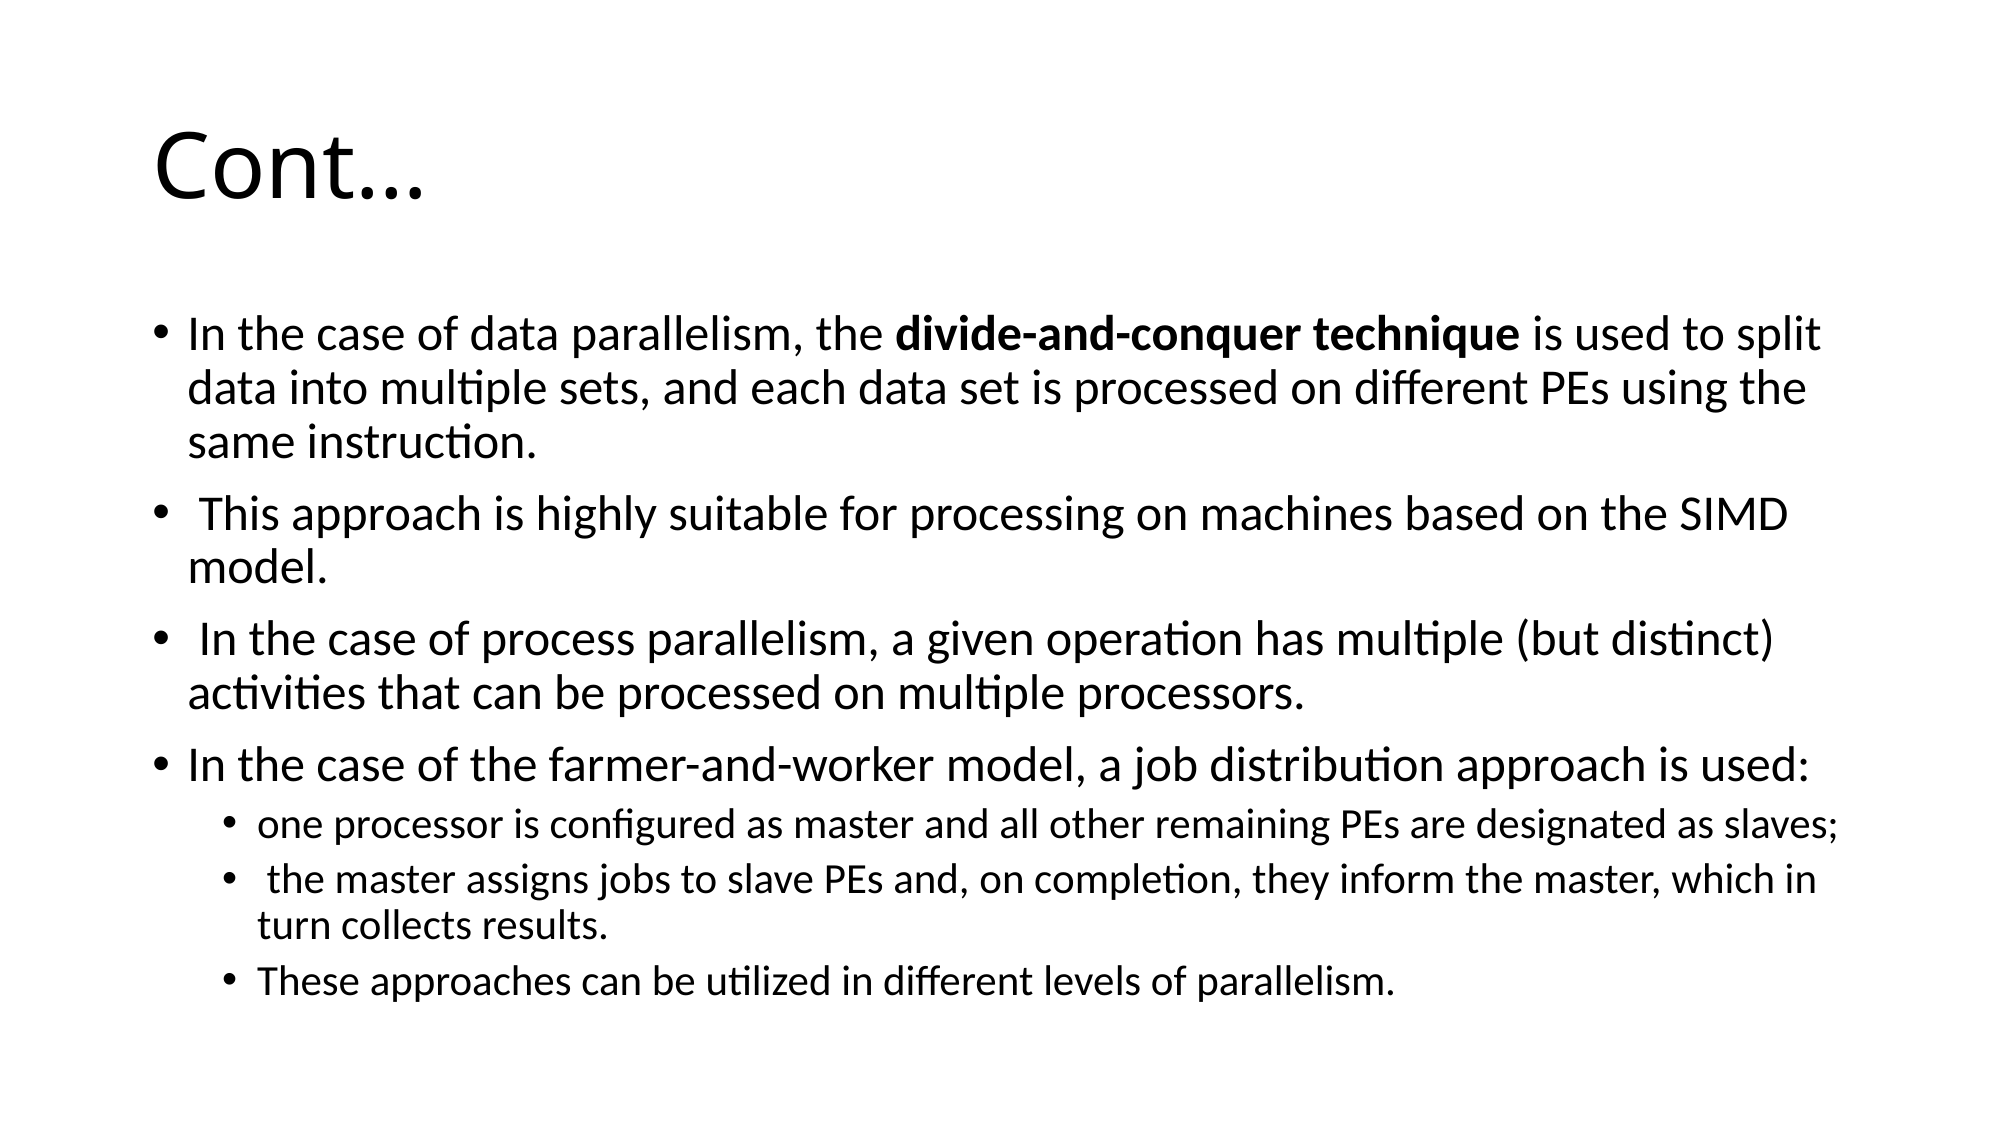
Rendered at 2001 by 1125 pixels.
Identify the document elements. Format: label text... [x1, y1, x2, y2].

title Cont… [137, 59, 1863, 278]
list In the case of data parallelism, the divide-and-conquer technique is used to split data into multiple sets, and each data set is processed on different PEs using the same instruction. This approach is highly suitable for processing on machines based on the SIMD model. In the case of process parallelism, a given operation has multiple (but distinct) activities that can be processed on multiple processors. In the case of the farmer-and-worker model, a job distribution approach is used: one processor is configured as master and all other remaining PEs are designated as slaves; the master assigns jobs to slave PEs and, on completion, they inform the master, which in turn collects results. These approaches can be utilized in different levels of parallelism. [137, 299, 1863, 1014]
